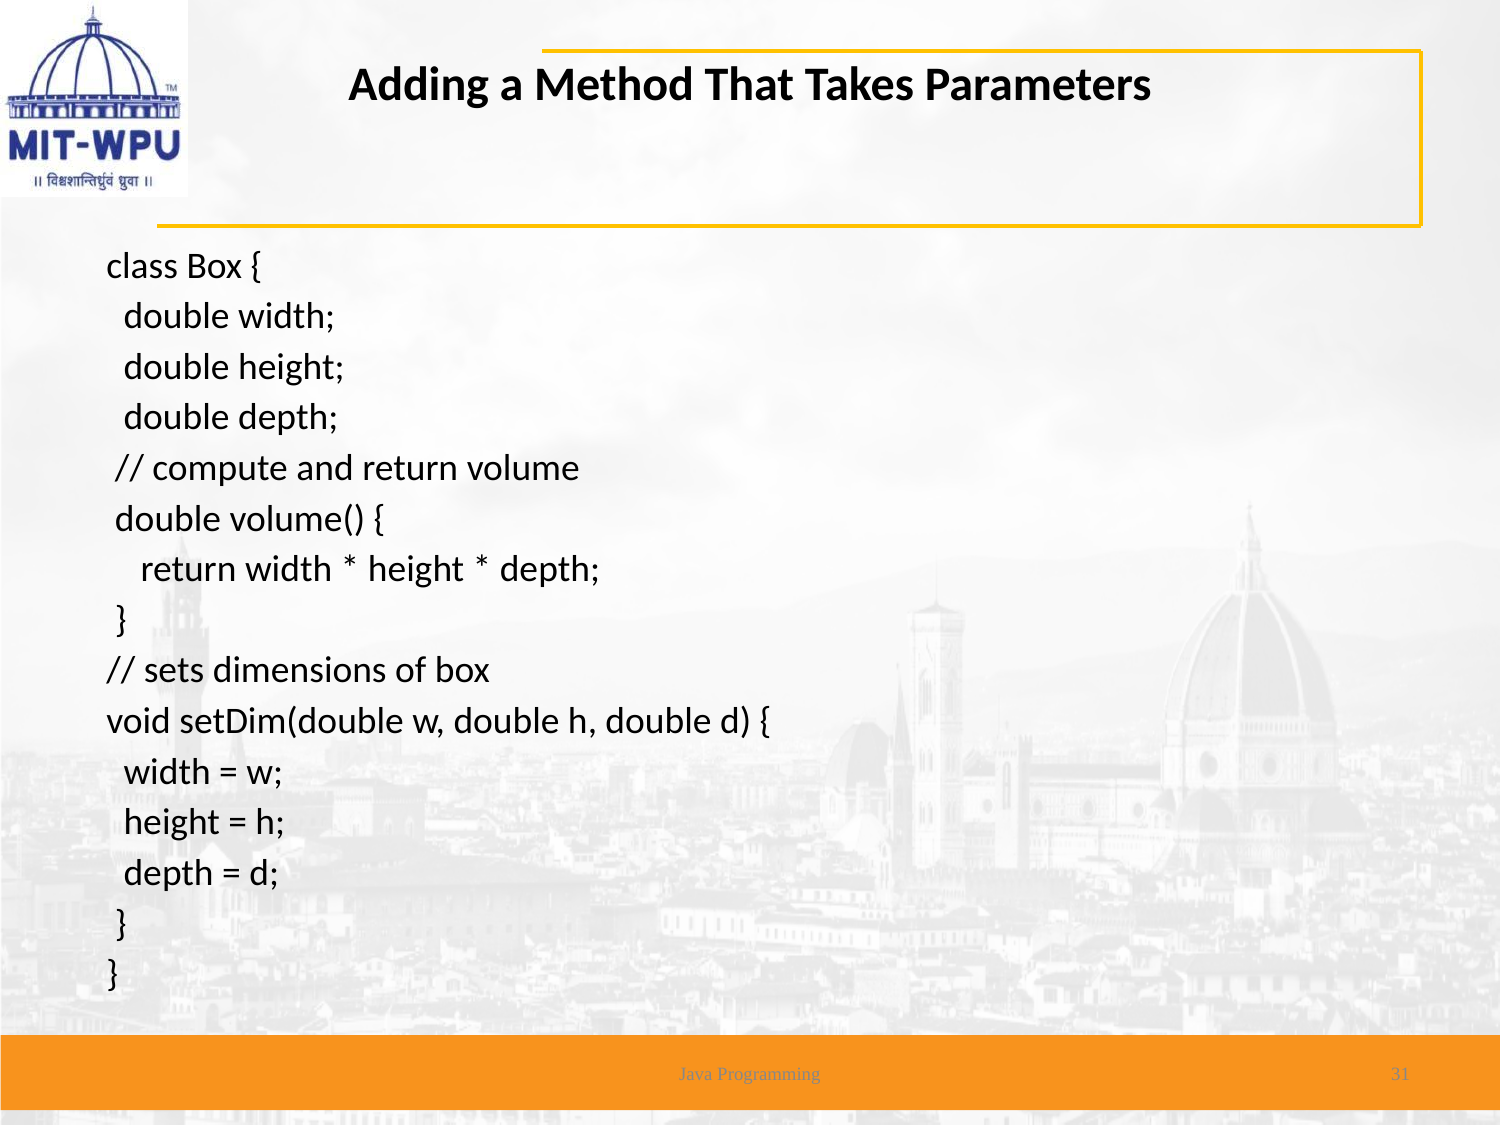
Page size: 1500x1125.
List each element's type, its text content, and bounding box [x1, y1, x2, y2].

slide_number 31 [1074, 1042, 1425, 1103]
picture [0, 0, 188, 197]
list class Box { double width; double height; double depth; // compute and return volume double volume() { return width * height * depth; } // sets dimensions of box void setDim(double w, double h, double d) { width = w; height = h; depth = d; } } [75, 233, 1425, 1005]
footer Java Programming [512, 1042, 988, 1103]
title Adding a Method That Takes Parameters [75, 45, 1425, 118]
